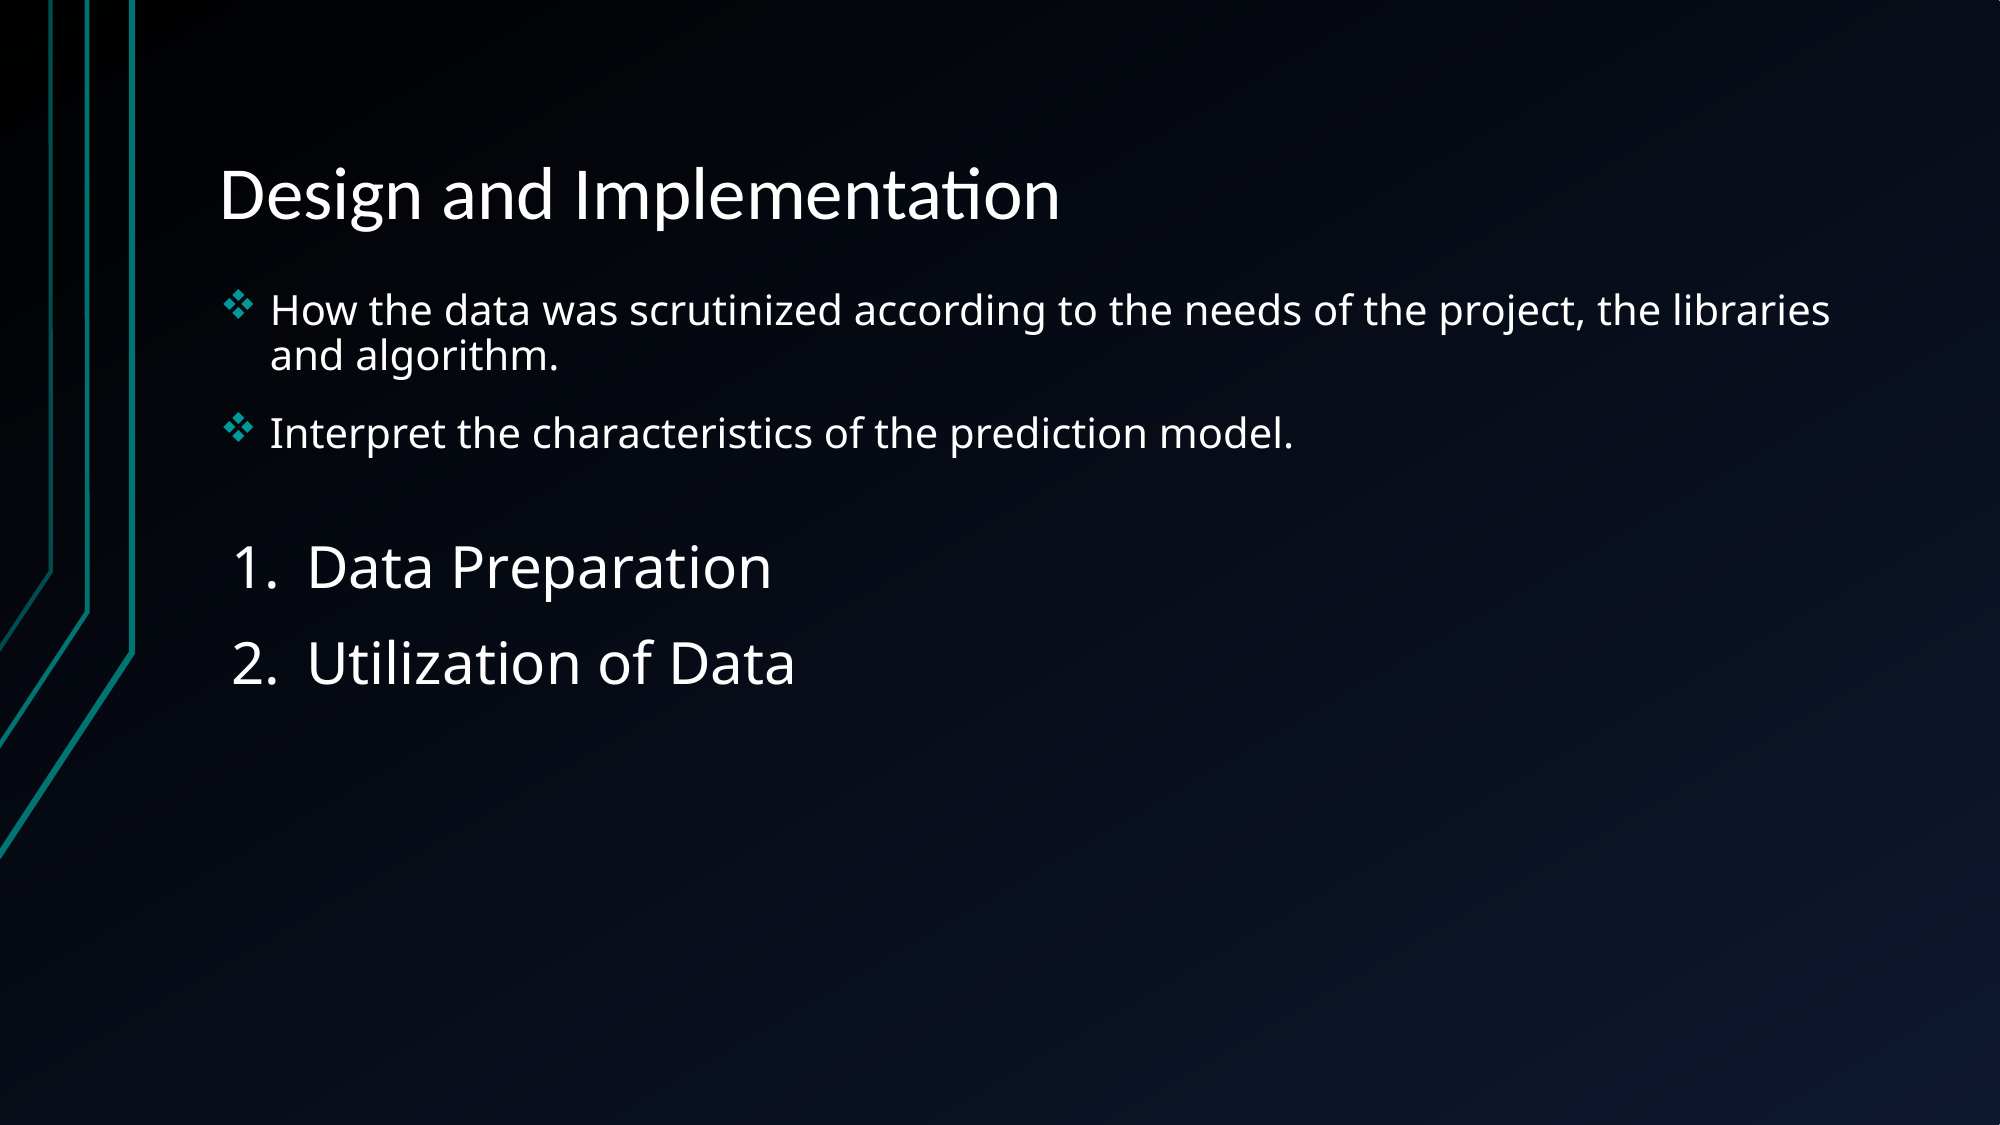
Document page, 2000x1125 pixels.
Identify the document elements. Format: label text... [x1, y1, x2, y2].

title Design and Implementation [199, 45, 1900, 246]
text_box Data Preparation Utilization of Data [216, 530, 1848, 705]
list How the data was scrutinized according to the needs of the project, the libraries and algorithm. Interpret the characteristics of the prediction model. [199, 279, 1900, 495]
